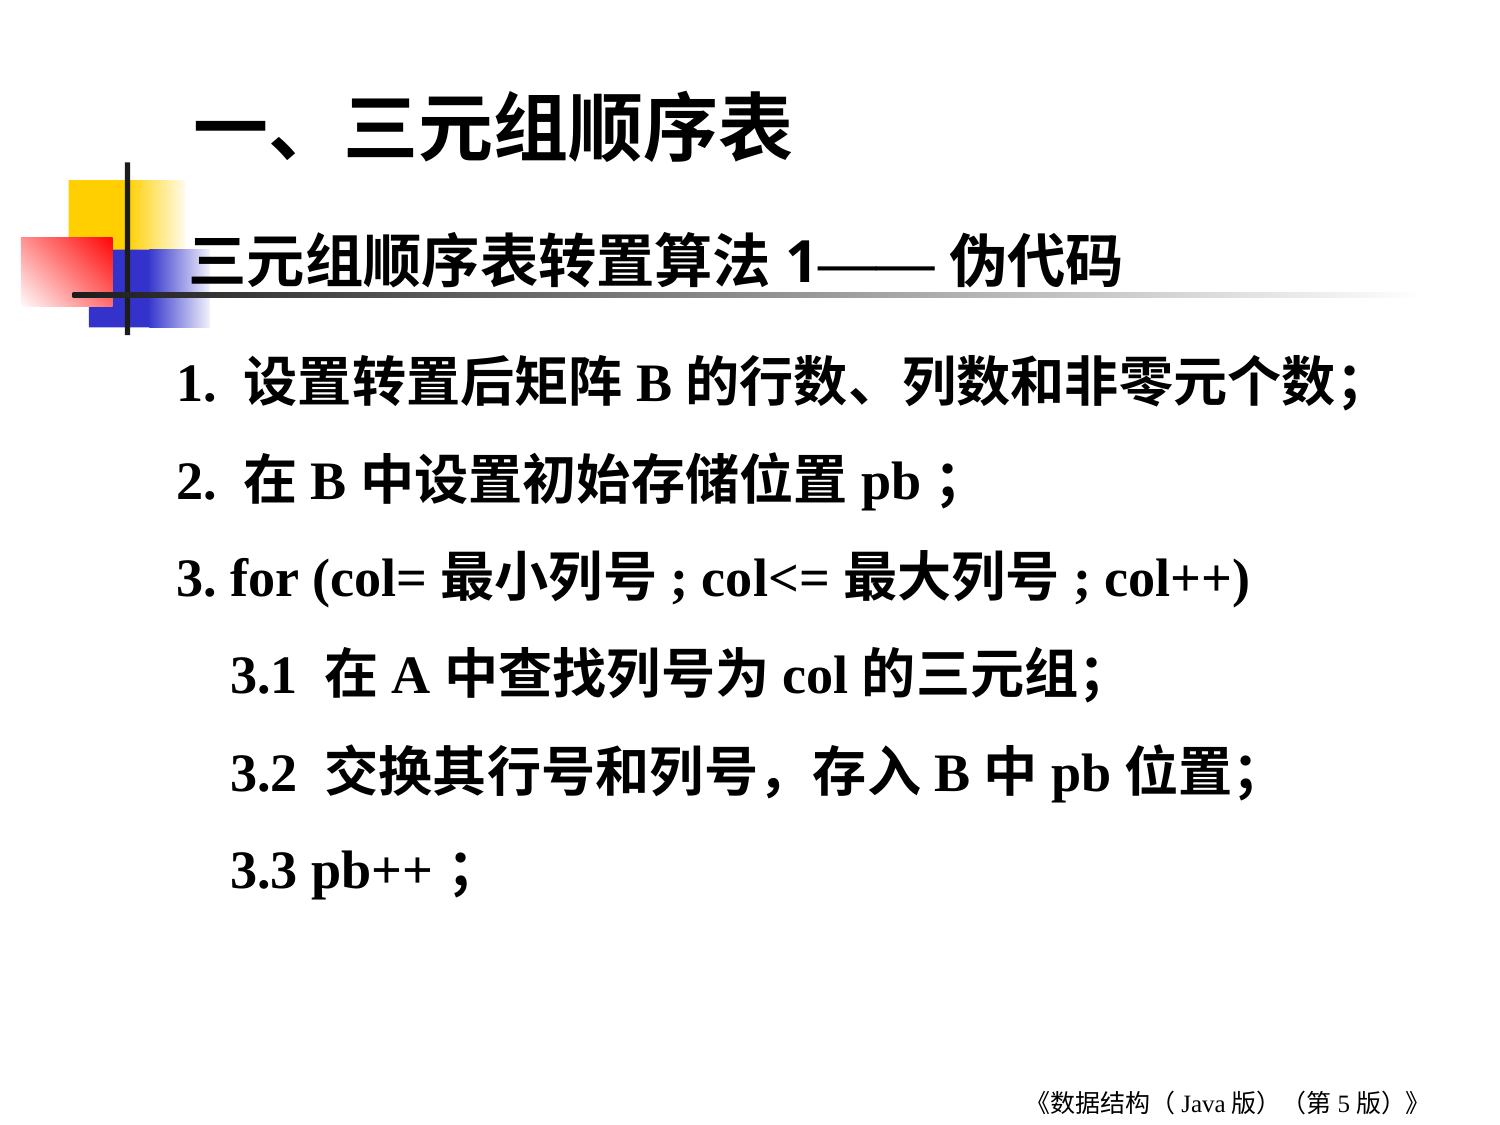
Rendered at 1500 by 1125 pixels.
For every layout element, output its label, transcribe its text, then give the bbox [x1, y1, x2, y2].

text_box 三元组顺序表转置算法1——伪代码 [174, 216, 1499, 302]
footer 《数据结构（Java版）（第5版）》 [956, 1089, 1500, 1125]
text_box 一、三元组顺序表 [179, 72, 809, 178]
text_box 1. 设置转置后矩阵B的行数、列数和非零元个数； 2. 在B中设置初始存储位置pb； 3. for (col=最小列号; col<=最大列号; col++) 3.1 在A中查找列号为col的三元组； 3.2 交换其行号和列号，存入B中pb位置； 3.3 pb++； [161, 307, 1499, 907]
